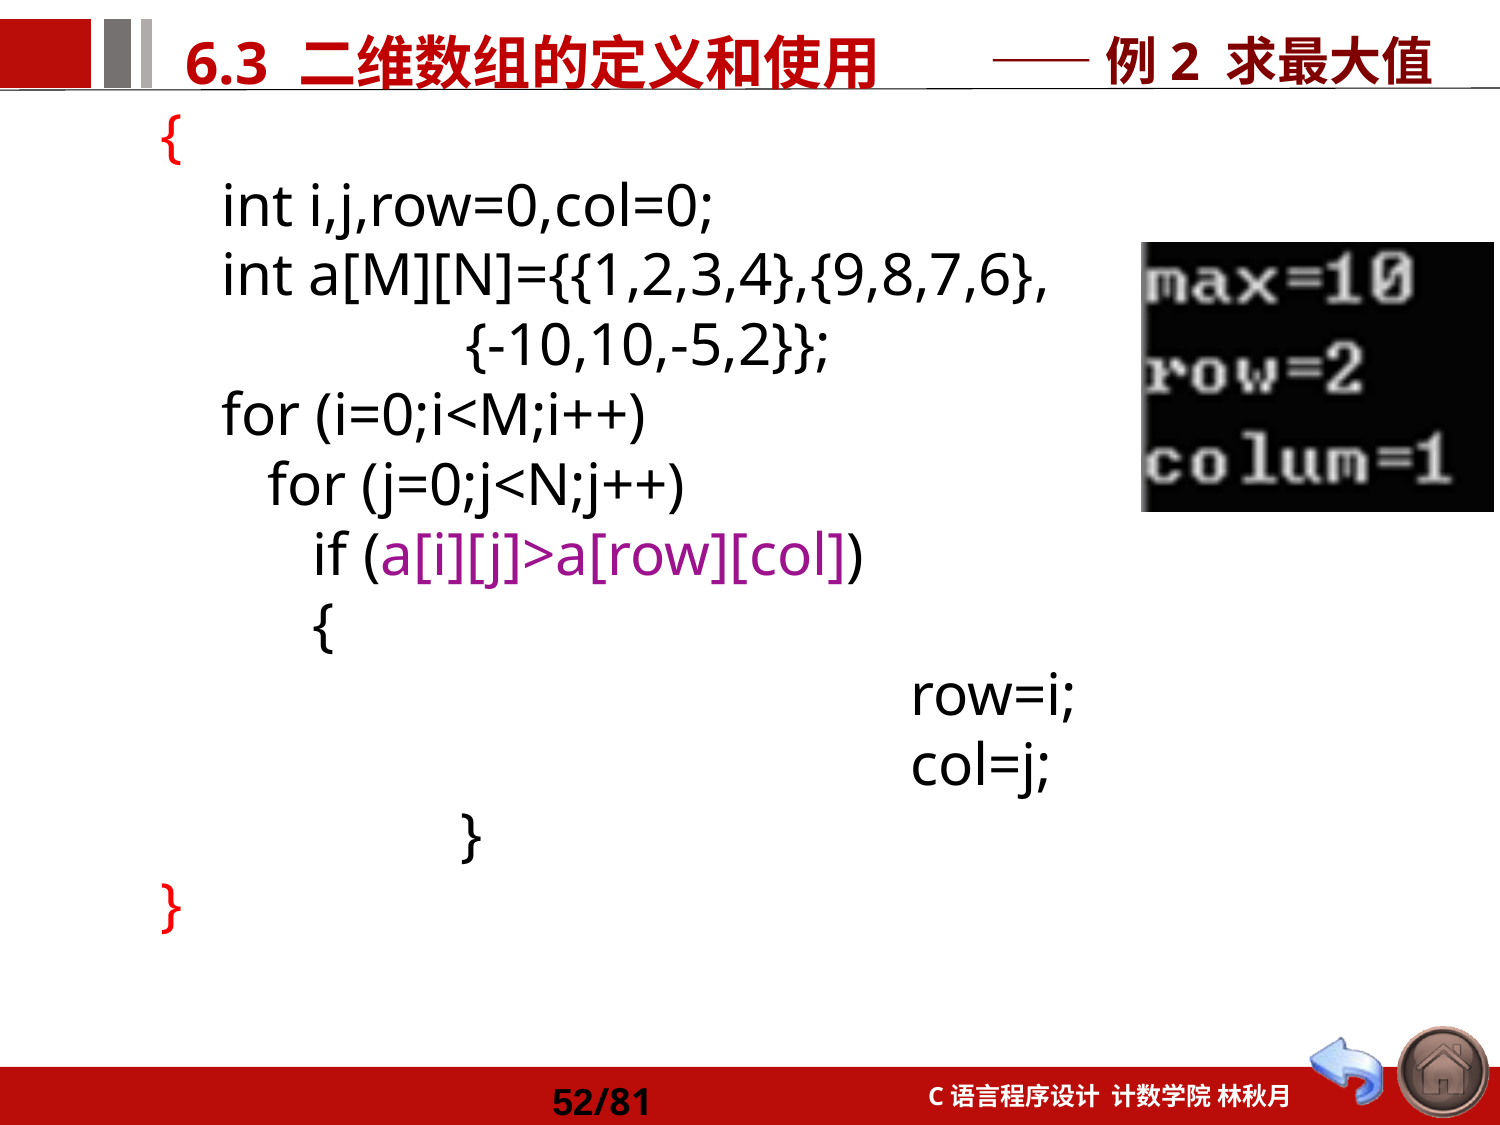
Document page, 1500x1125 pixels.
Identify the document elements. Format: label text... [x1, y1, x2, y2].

list { int i,j,row=0,col=0; int a[M][N]={{1,2,3,4},{9,8,7,6}, {-10,10,-5,2}}; for (i=0;i<M;i++) for (j=0;j<N;j++) if (a[i][j]>a[row][col]) { row=i; col=j; } } [145, 90, 1500, 1125]
picture [1141, 242, 1494, 512]
text_box ——例2 求最大值 [974, 20, 1477, 99]
